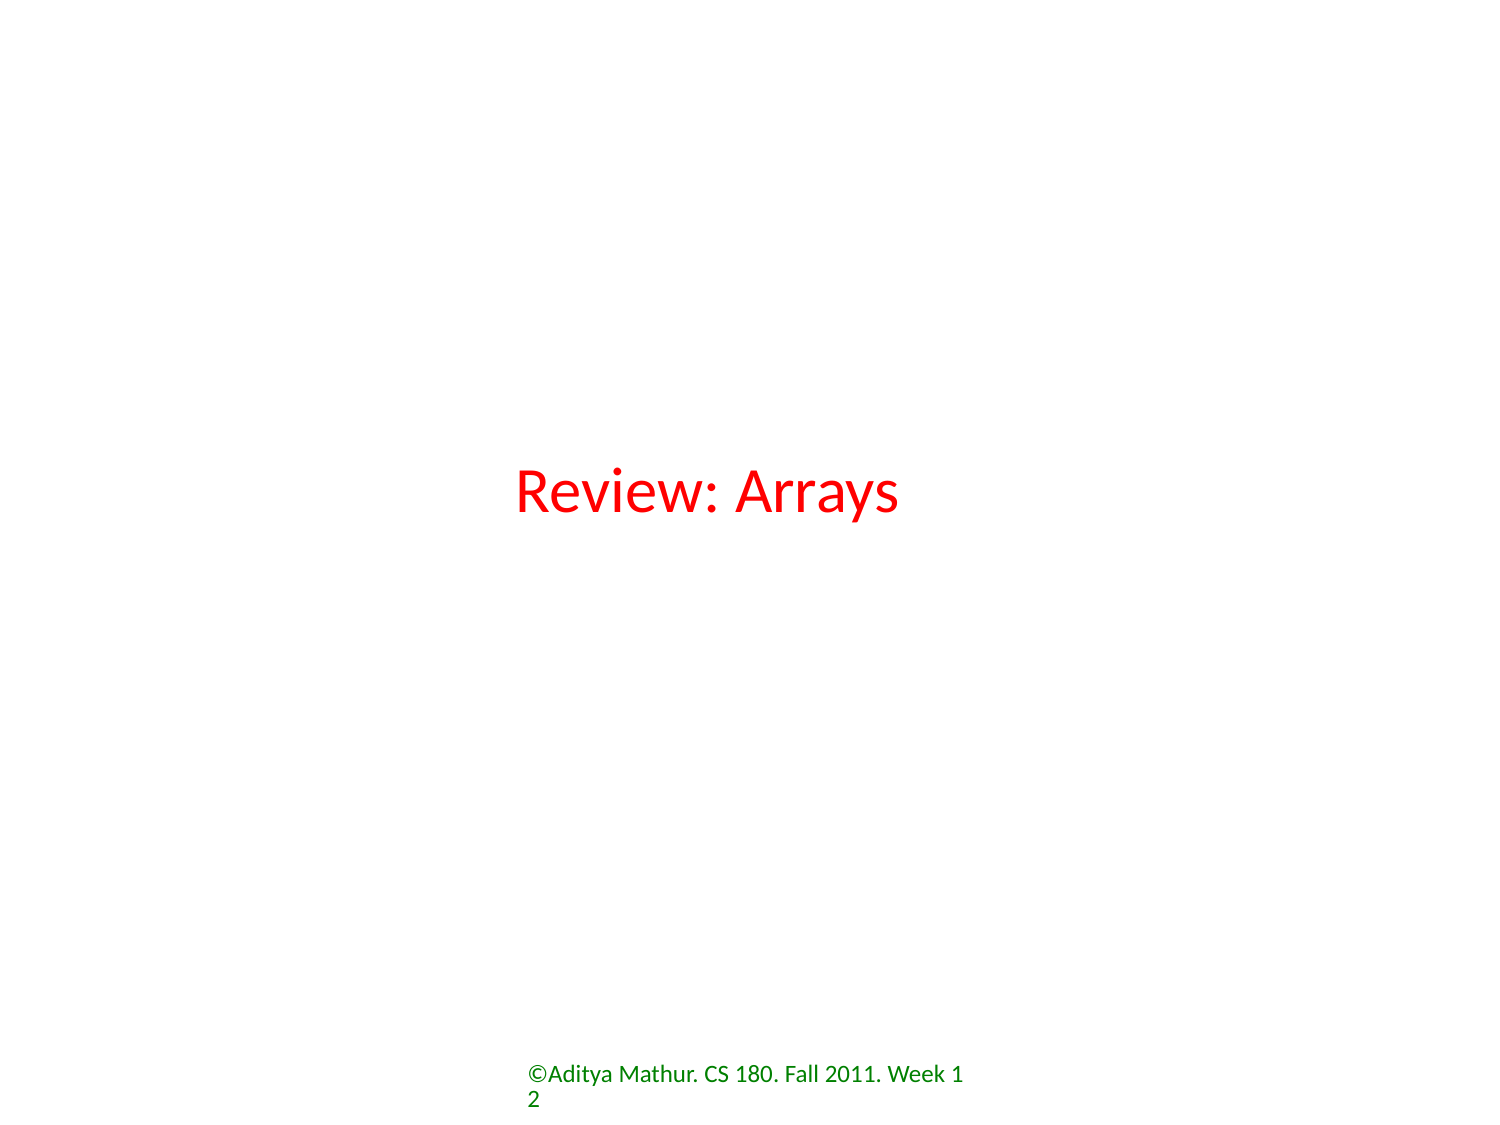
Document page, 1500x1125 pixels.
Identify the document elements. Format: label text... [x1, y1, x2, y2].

footer ©Aditya Mathur. CS 180. Fall 2011. Week 12 [512, 1042, 988, 1103]
text_box Review: Arrays [226, 440, 1190, 533]
